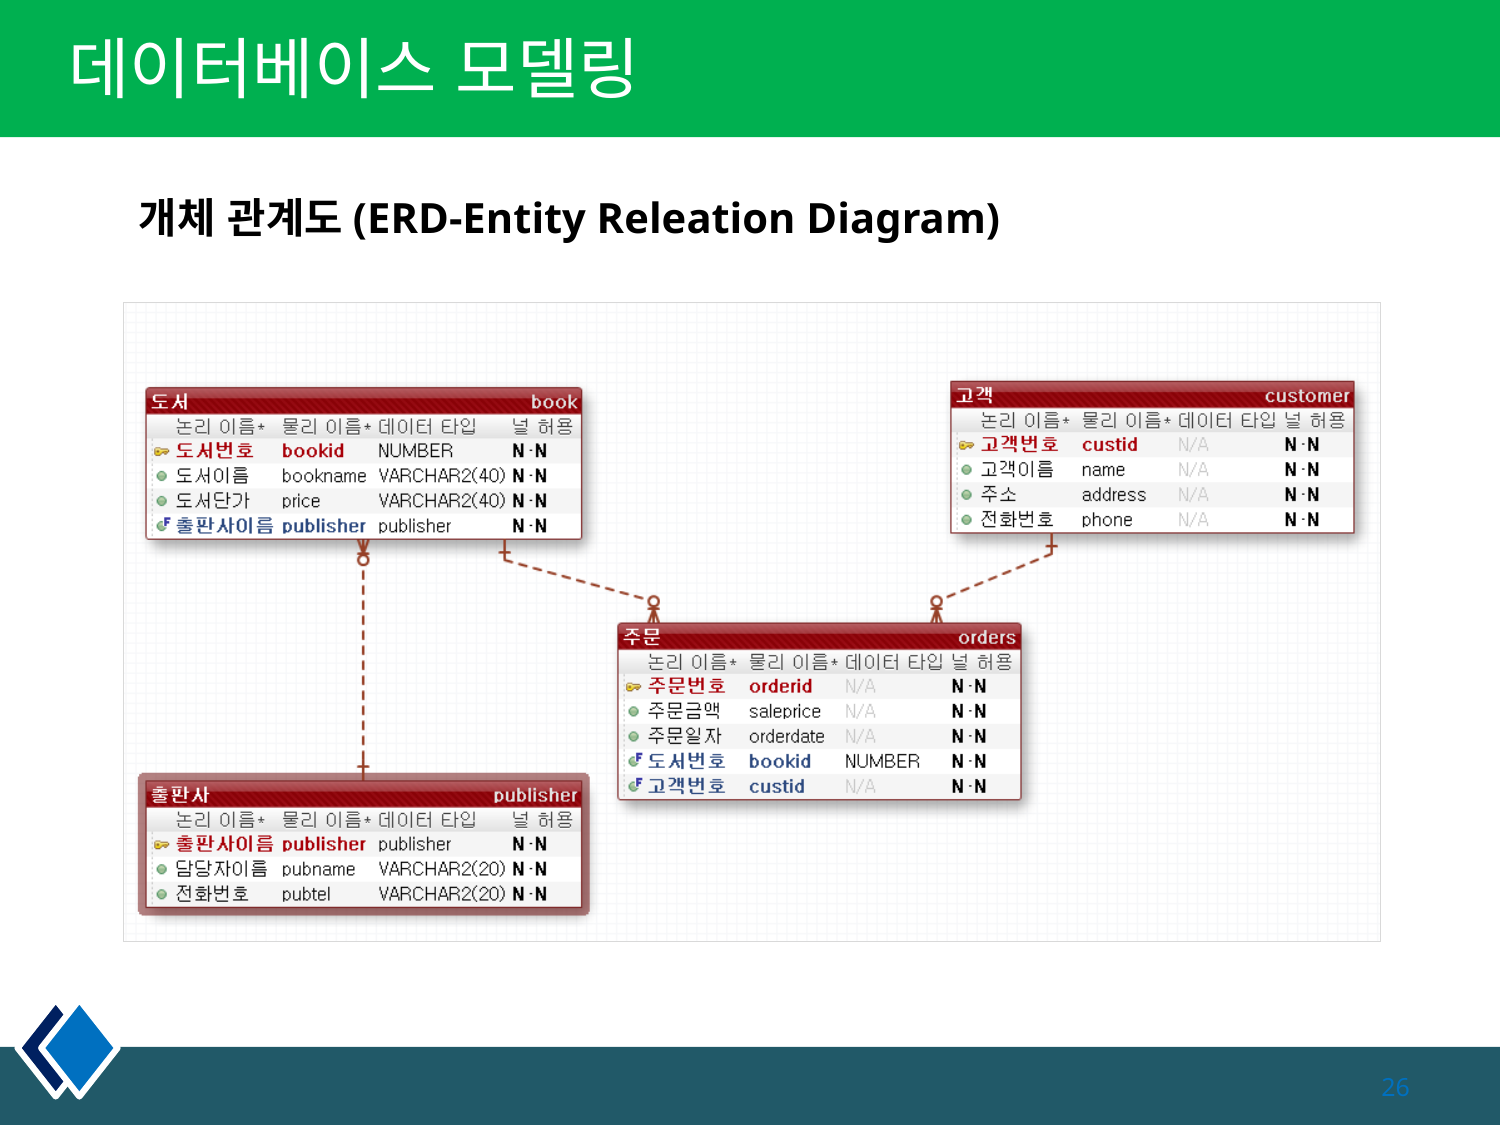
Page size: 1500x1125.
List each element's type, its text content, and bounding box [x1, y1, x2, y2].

picture [123, 302, 1381, 942]
text_box 개체 관계도(ERD-Entity Releation Diagram) [123, 184, 1022, 250]
title 데이터베이스 모델링 [0, 0, 939, 138]
slide_number 26 [1340, 1058, 1425, 1119]
